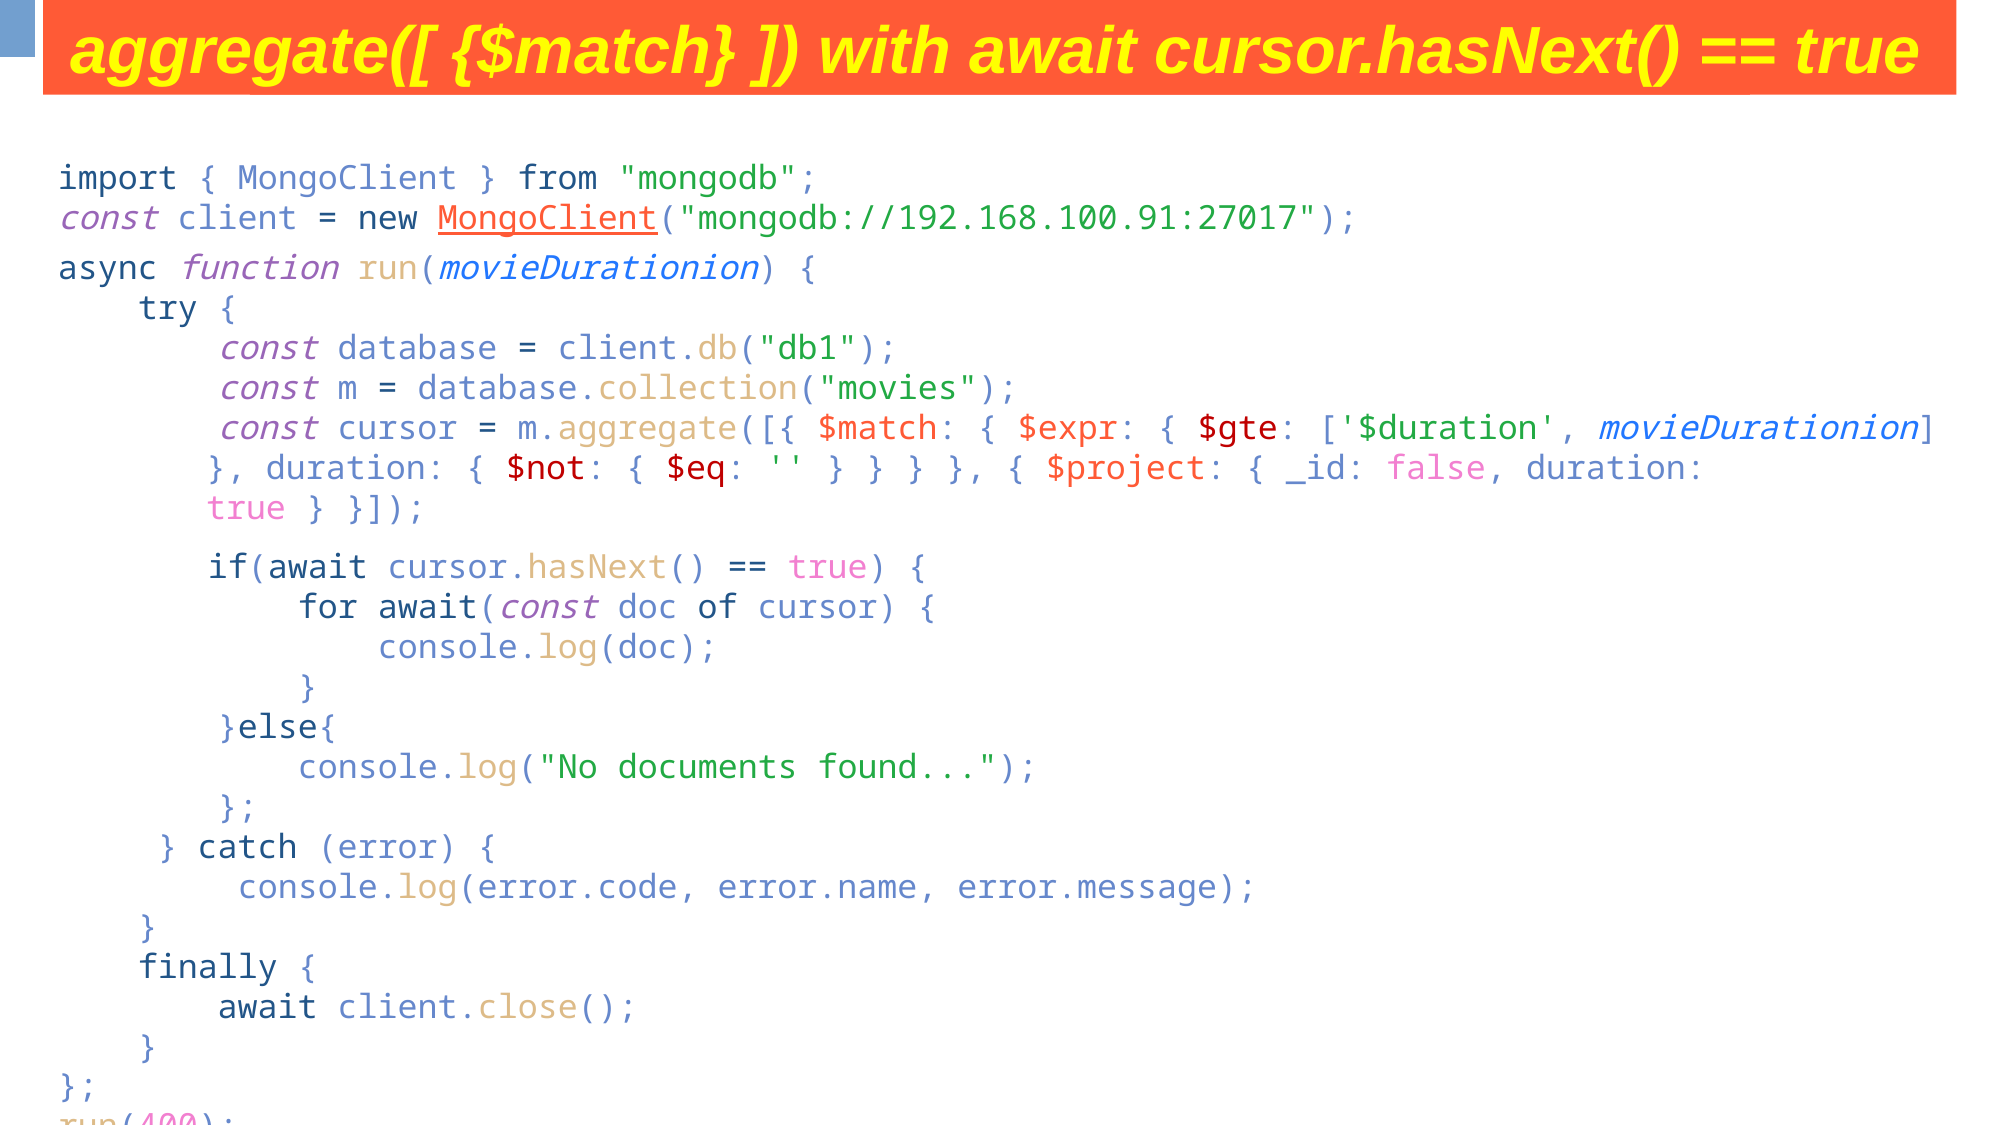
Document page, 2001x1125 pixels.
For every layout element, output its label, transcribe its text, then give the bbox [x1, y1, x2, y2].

text_box aggregate([ {$match} ]) with await cursor.hasNext() == true [43, 0, 1957, 95]
text_box import { MongoClient } from "mongodb"; const client = new MongoClient("mongodb://192.168.100.91:27017"); async function run(movieDurationion) { try { const database = client.db("db1"); const m = database.collection("movies"); const cursor = m.aggregate([{ $match: { $expr: { $gte: ['$duration', movieDurationion] }, duration: { $not: { $eq: '' } } } }, { $project: { _id: false, duration: true } }]); if(await cursor.hasNext() == true) { for await(const doc of cursor) { console.log(doc); } }else{ console.log("No documents found..."); }; } catch (error) { console.log(error.code, error.name, error.message); } finally { await client.close(); } }; run(400); [43, 149, 1957, 1125]
